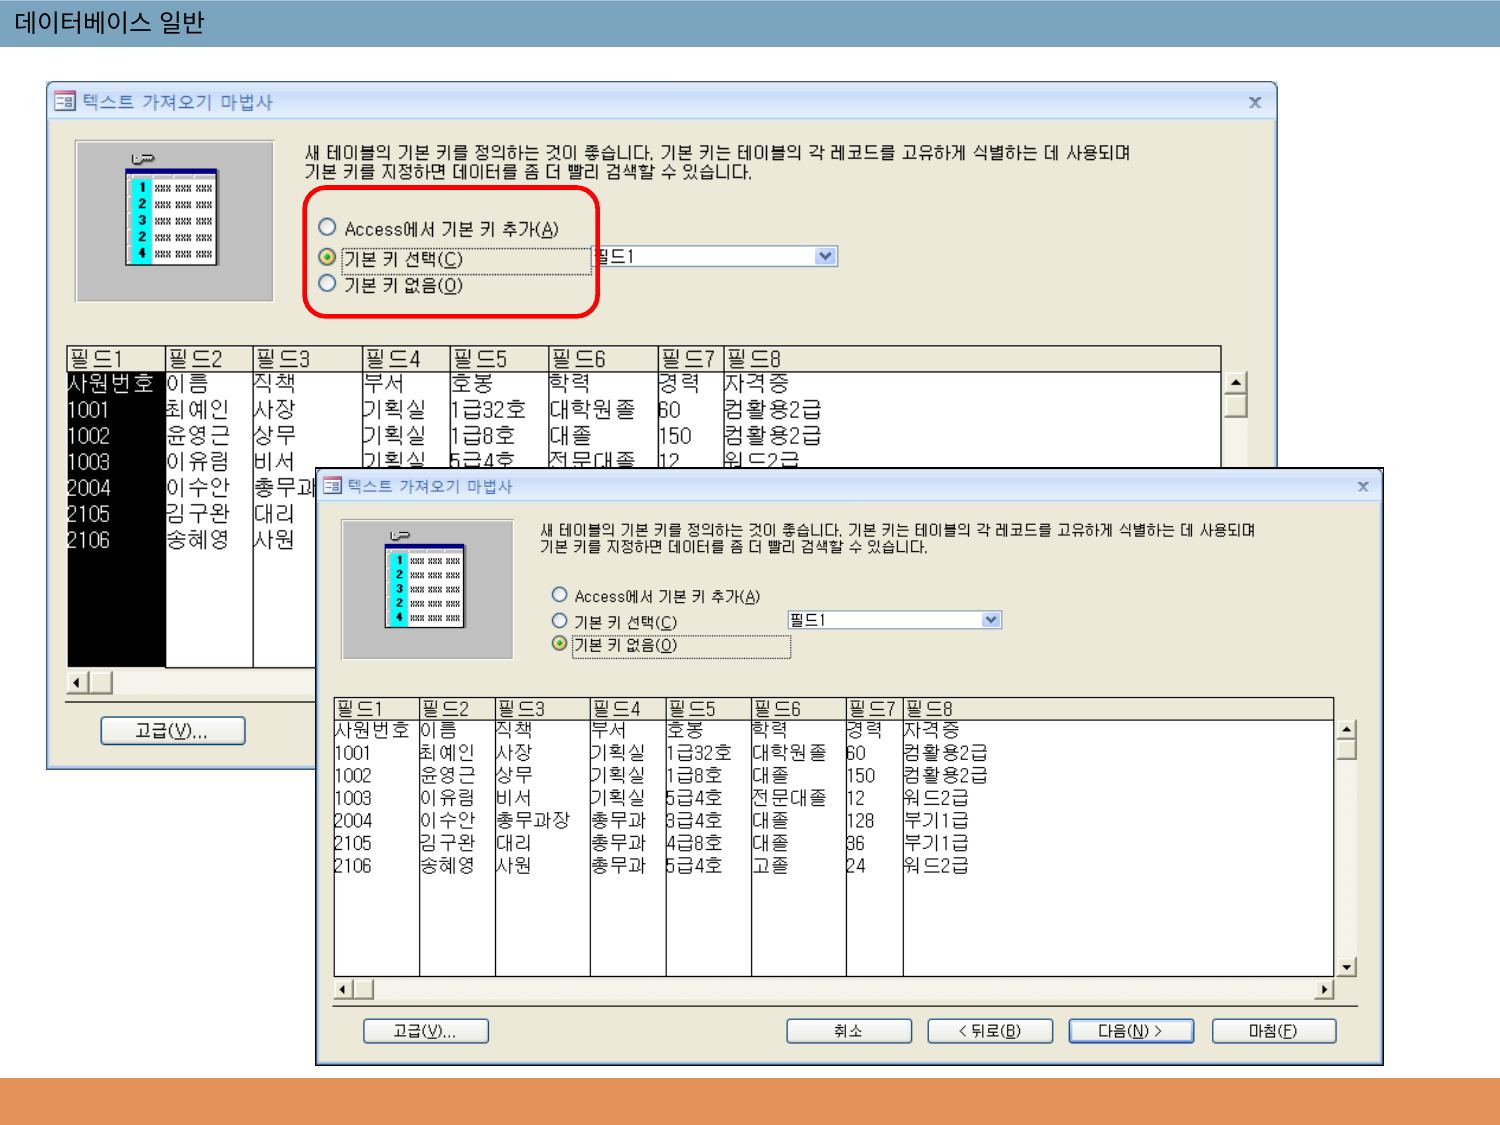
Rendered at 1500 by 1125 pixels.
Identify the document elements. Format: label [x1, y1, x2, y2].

picture [46, 81, 1383, 1065]
